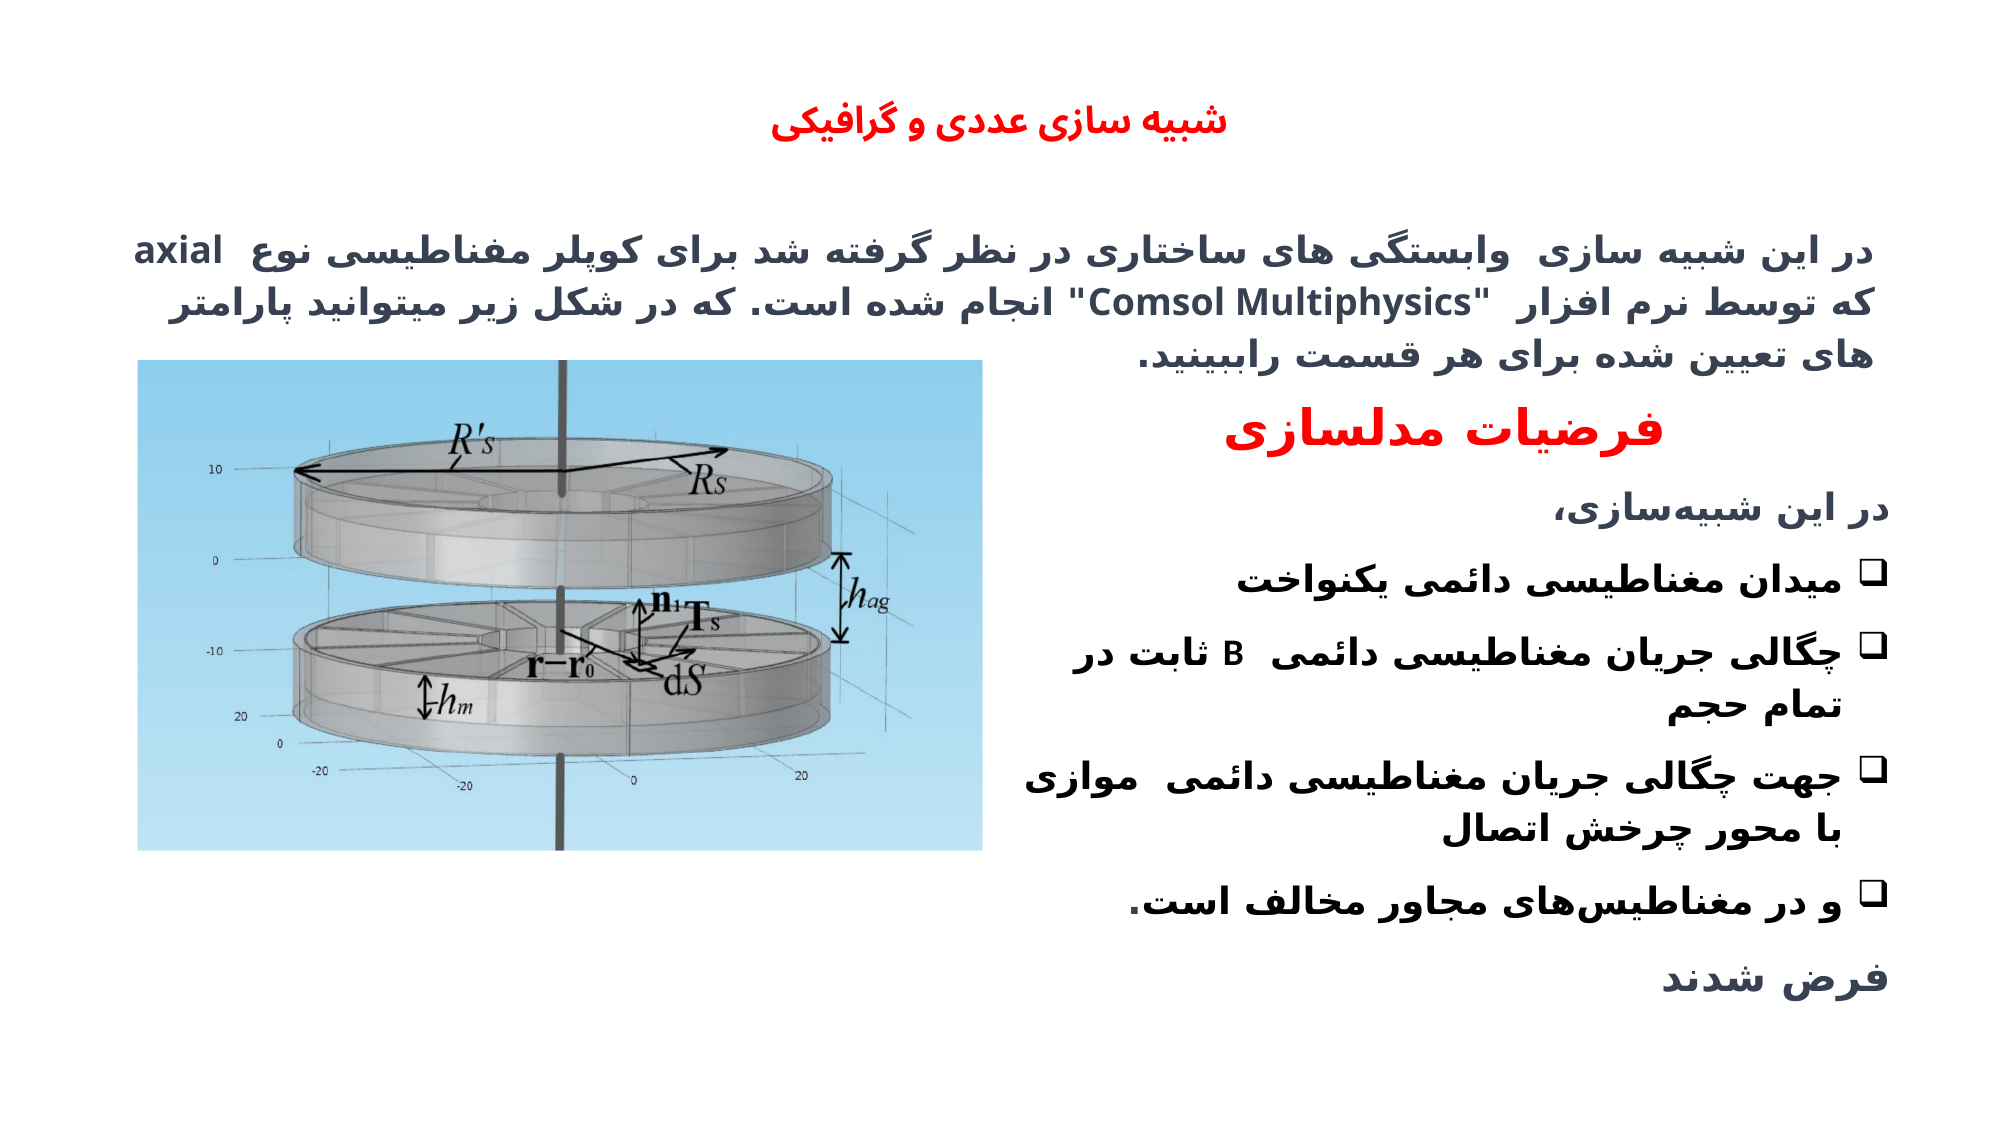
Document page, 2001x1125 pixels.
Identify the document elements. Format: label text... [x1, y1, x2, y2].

text_box در این شبیه سازی وابستگی های ساختاری در نظر گرفته شد برای کوپلر مفناطیسی نوع axial که توسط نرم افزار "Comsol Multiphysics" انجام شده است. که در شکل زیر میتوانید پارامتر های تعیین شده برای هر قسمت راببینید. [116, 212, 1966, 383]
title شبیه سازی عددی و گرافیکی [137, 59, 1863, 184]
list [137, 360, 983, 851]
text_box فرضیات مدلسازی در این شبیه‌سازی‌، میدان مغناطیسی دائمی یکنواخت چگالی جریان مغناطیسی دائمی B ثابت در تمام حجم جهت چگالی جریان مغناطیسی دائمی موازی با محور چرخش اتصال و در مغناطیس‌های مجاور مخالف است. فرض شدند [984, 378, 1906, 1008]
